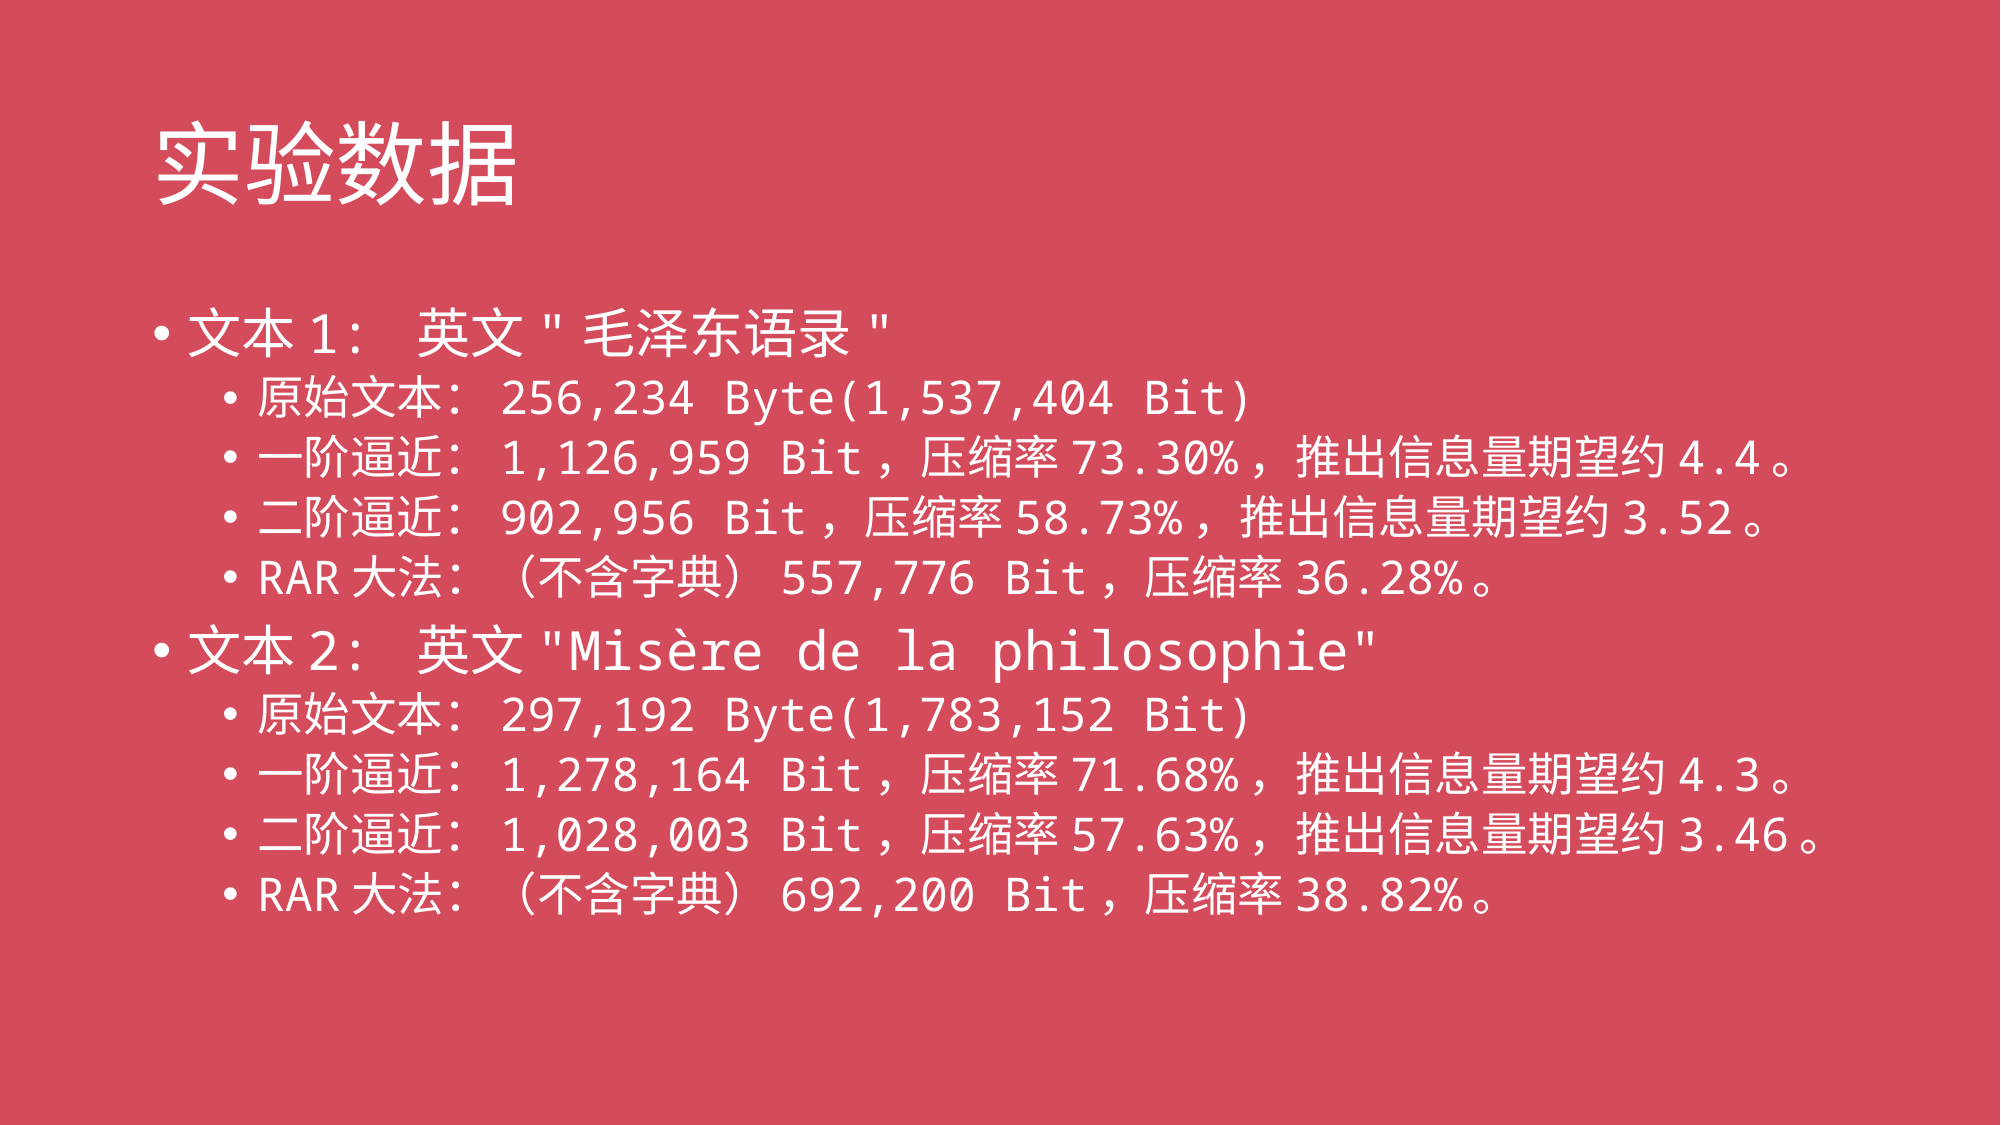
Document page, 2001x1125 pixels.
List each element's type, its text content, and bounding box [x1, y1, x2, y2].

list 文本1: 英文"毛泽东语录" 原始文本：256,234 Byte(1,537,404 Bit) 一阶逼近：1,126,959 Bit，压缩率73.30%，推出信息量期望约4.4。 二阶逼近：902,956 Bit，压缩率58.73%，推出信息量期望约3.52。 RAR大法：（不含字典）557,776 Bit，压缩率36.28%。 文本2: 英文"Misère de la philosophie" 原始文本：297,192 Byte(1,783,152 Bit) 一阶逼近：1,278,164 Bit，压缩率71.68%，推出信息量期望约4.3。 二阶逼近：1,028,003 Bit，压缩率57.63%，推出信息量期望约3.46。 RAR大法：（不含字典）692,200 Bit，压缩率38.82%。 [137, 299, 1863, 1082]
title 实验数据 [137, 59, 1863, 278]
